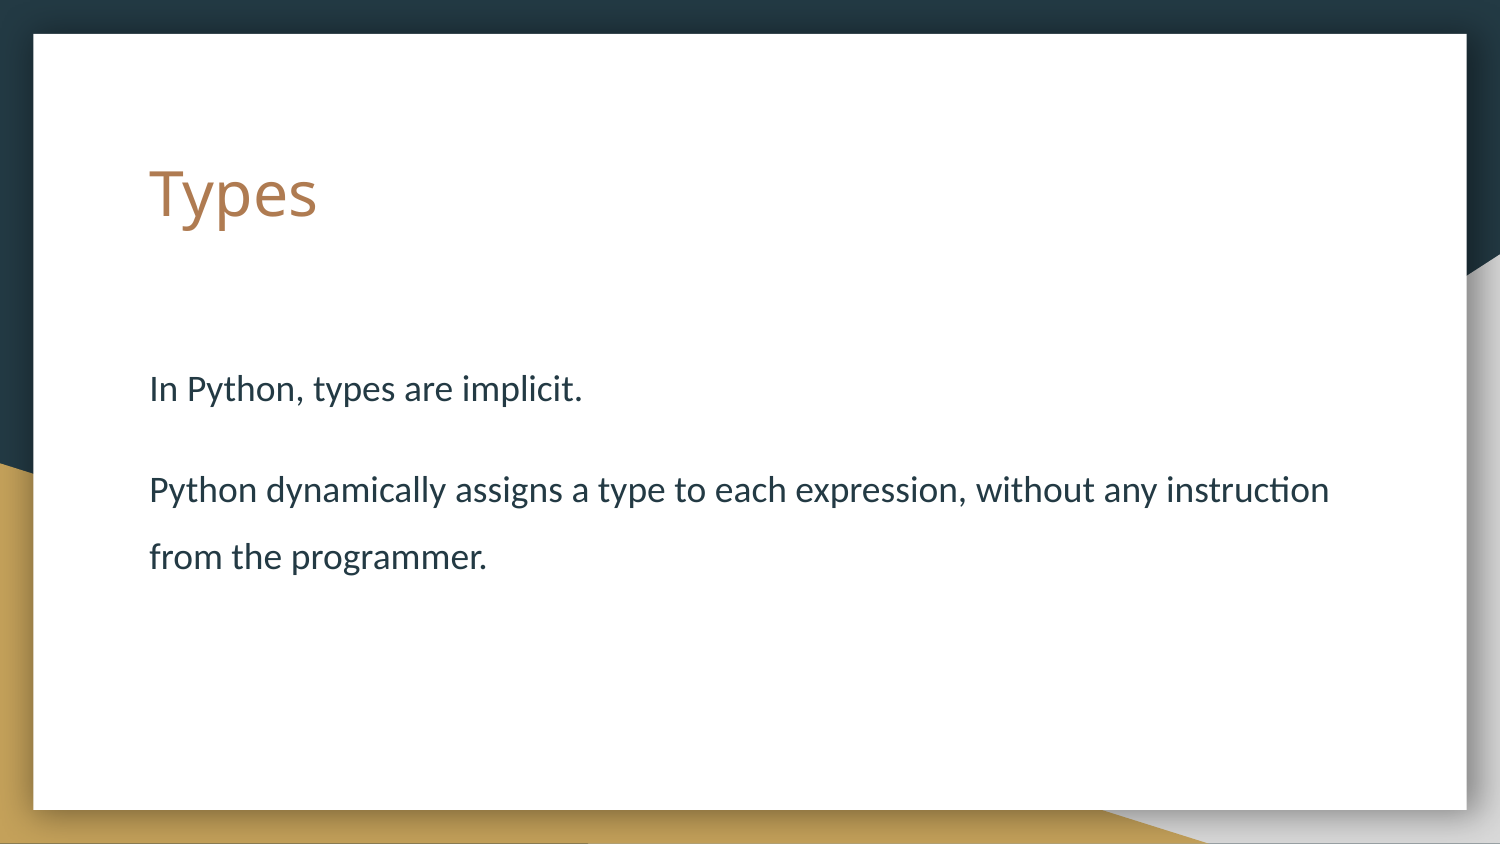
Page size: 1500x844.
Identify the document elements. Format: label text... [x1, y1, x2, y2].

list In Python, types are implicit. Python dynamically assigns a type to each expression, without any instruction from the programmer. [134, 326, 1366, 729]
title Types [134, 138, 1366, 296]
